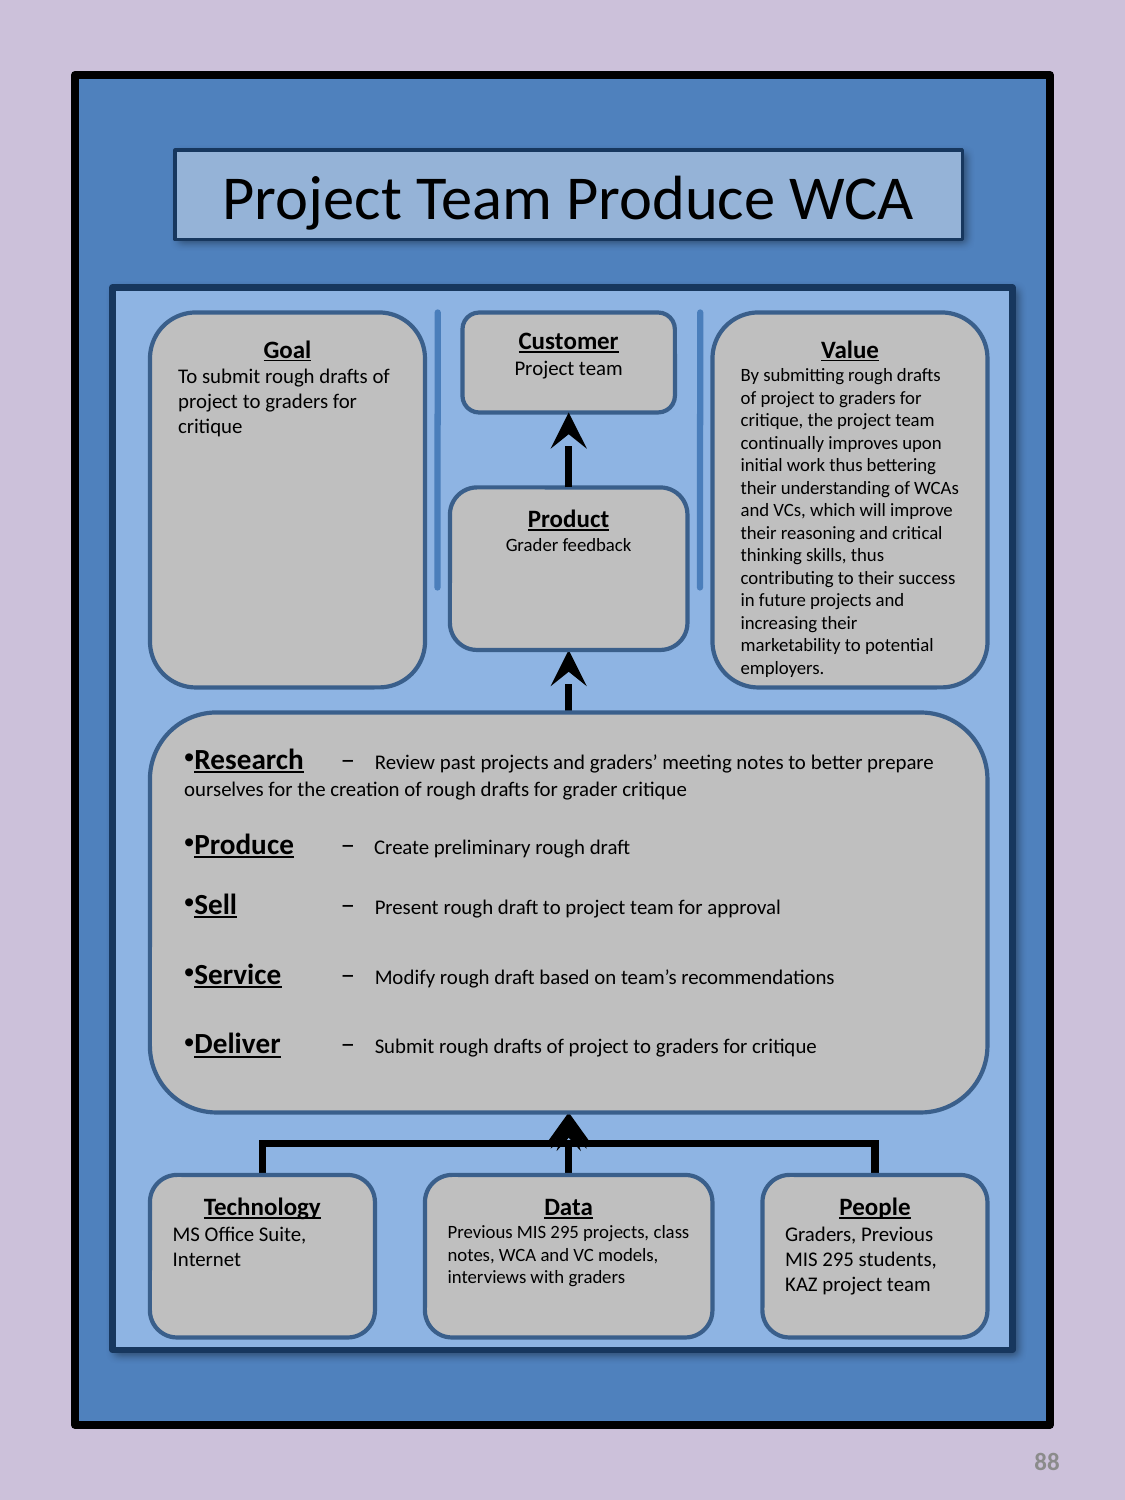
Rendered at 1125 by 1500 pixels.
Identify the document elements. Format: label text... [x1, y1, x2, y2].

text_box Project Team Produce WCA [174, 150, 963, 240]
text_box Value By submitting rough drafts of project to graders for critique, the project team continually improves upon initial work thus bettering their understanding of WCAs and VCs, which will improve their reasoning and critical thinking skills, thus contributing to their success in future projects and increasing their marketability to potential employers. [710, 310, 990, 690]
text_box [384, 990, 448, 1298]
text_box Data Previous MIS 295 projects, class notes, WCA and VC models, interviews with graders [422, 1172, 715, 1340]
text_box People Graders, Previous MIS 295 students, KAZ project team [760, 1172, 990, 1340]
text_box Technology MS Office Suite, Internet [147, 1172, 378, 1340]
text_box [110, 285, 1014, 1352]
text_box Product Grader feedback [447, 485, 690, 653]
slide_number 88 [812, 1420, 1075, 1500]
text_box Customer Project team [460, 310, 678, 415]
text_box [73, 73, 1052, 1427]
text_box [690, 990, 754, 1298]
text_box Goal To submit rough drafts of project to graders for critique [147, 310, 428, 690]
text_box Research – Review past projects and graders’ meeting notes to better prepare ourselves for the creation of rough drafts for grader critique Produce – Create preliminary rough draft Sell – Present rough draft to project team for approval Service – Modify rough draft based on team’s recommendations Deliver – Submit rough drafts of project to graders for critique [147, 710, 990, 1115]
